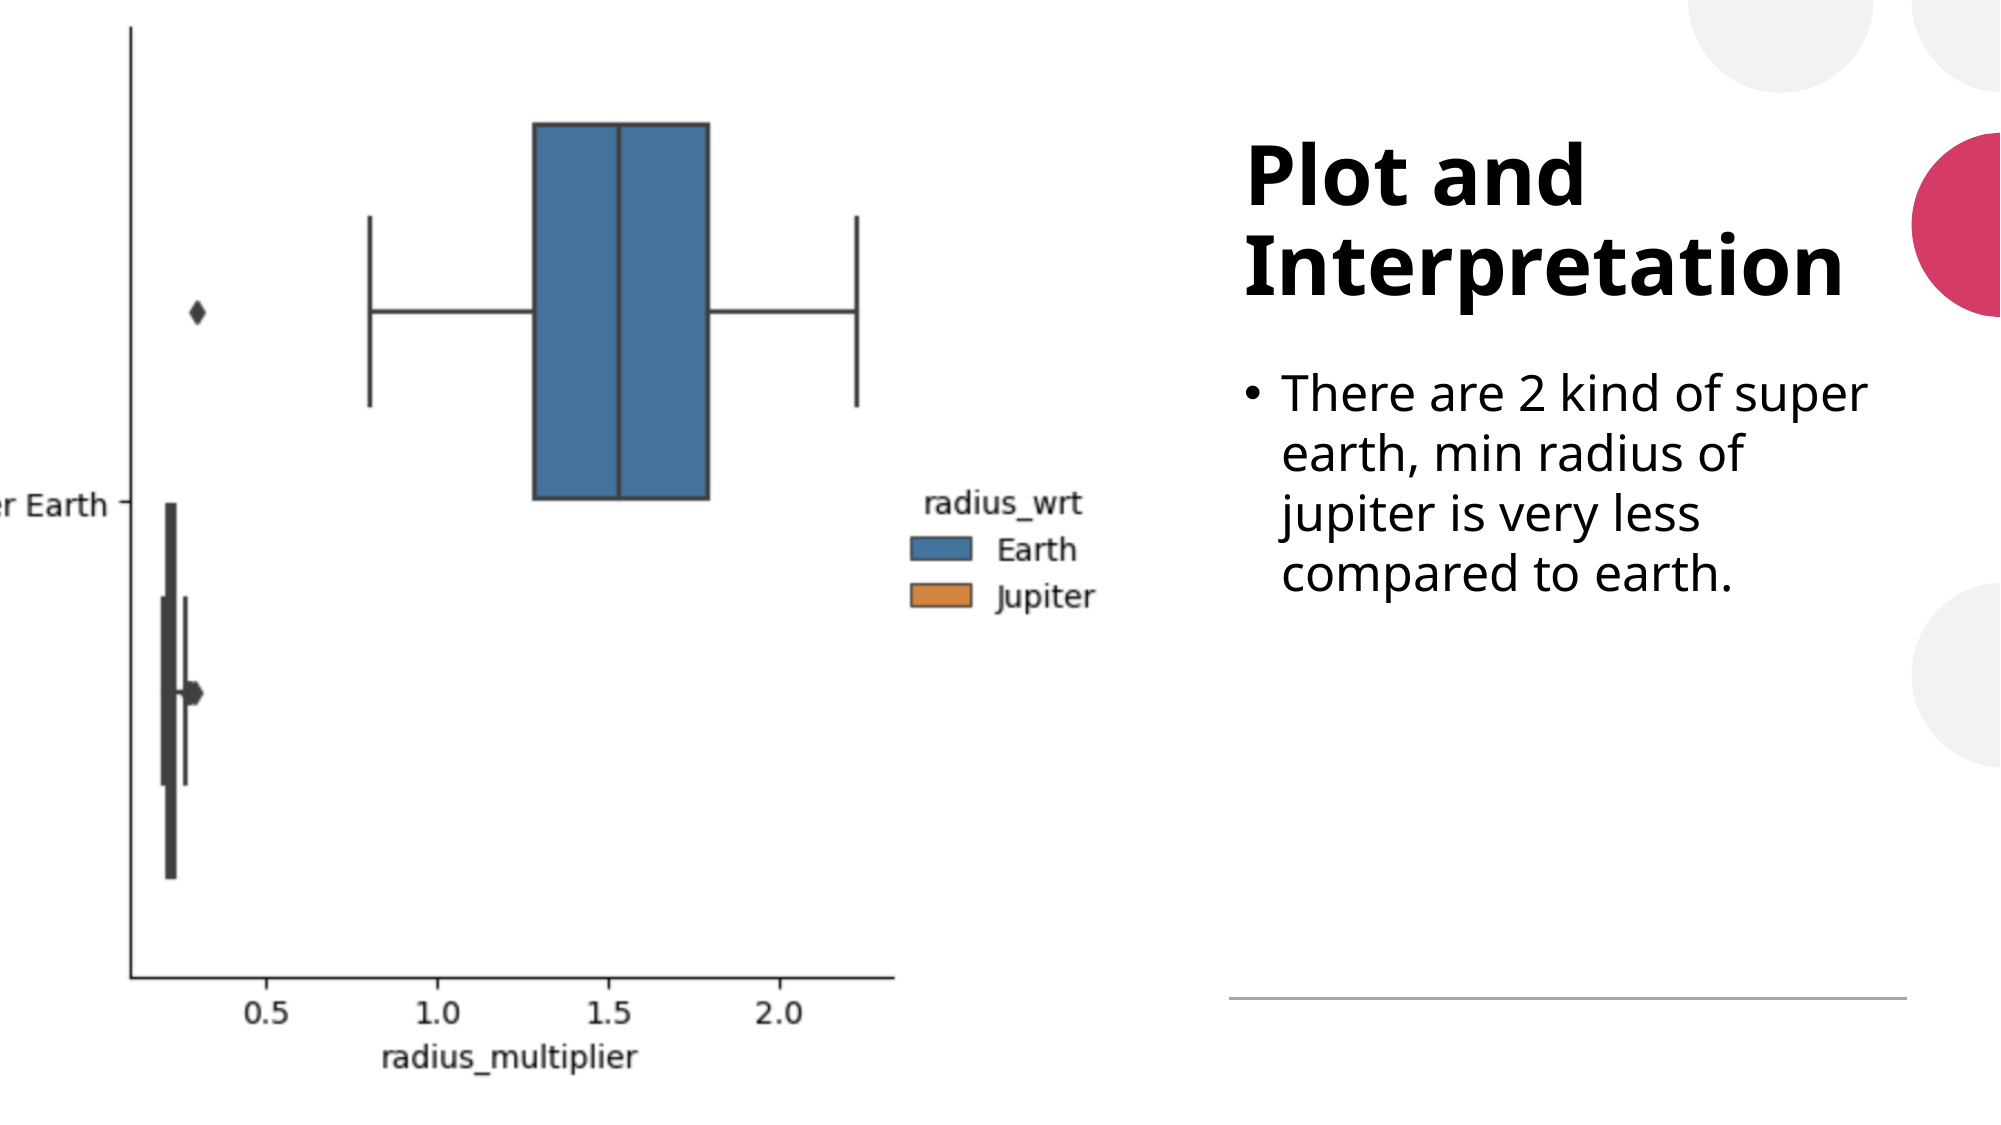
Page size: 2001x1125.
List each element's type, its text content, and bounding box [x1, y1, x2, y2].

title Plot and Interpretation [1229, 126, 1687, 335]
text_box [1137, 0, 2000, 1125]
list There are 2 kind of super earth, min radius of jupiter is very less compared to earth. [1229, 354, 1908, 946]
picture [0, 0, 1137, 1125]
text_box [1687, 0, 2000, 768]
